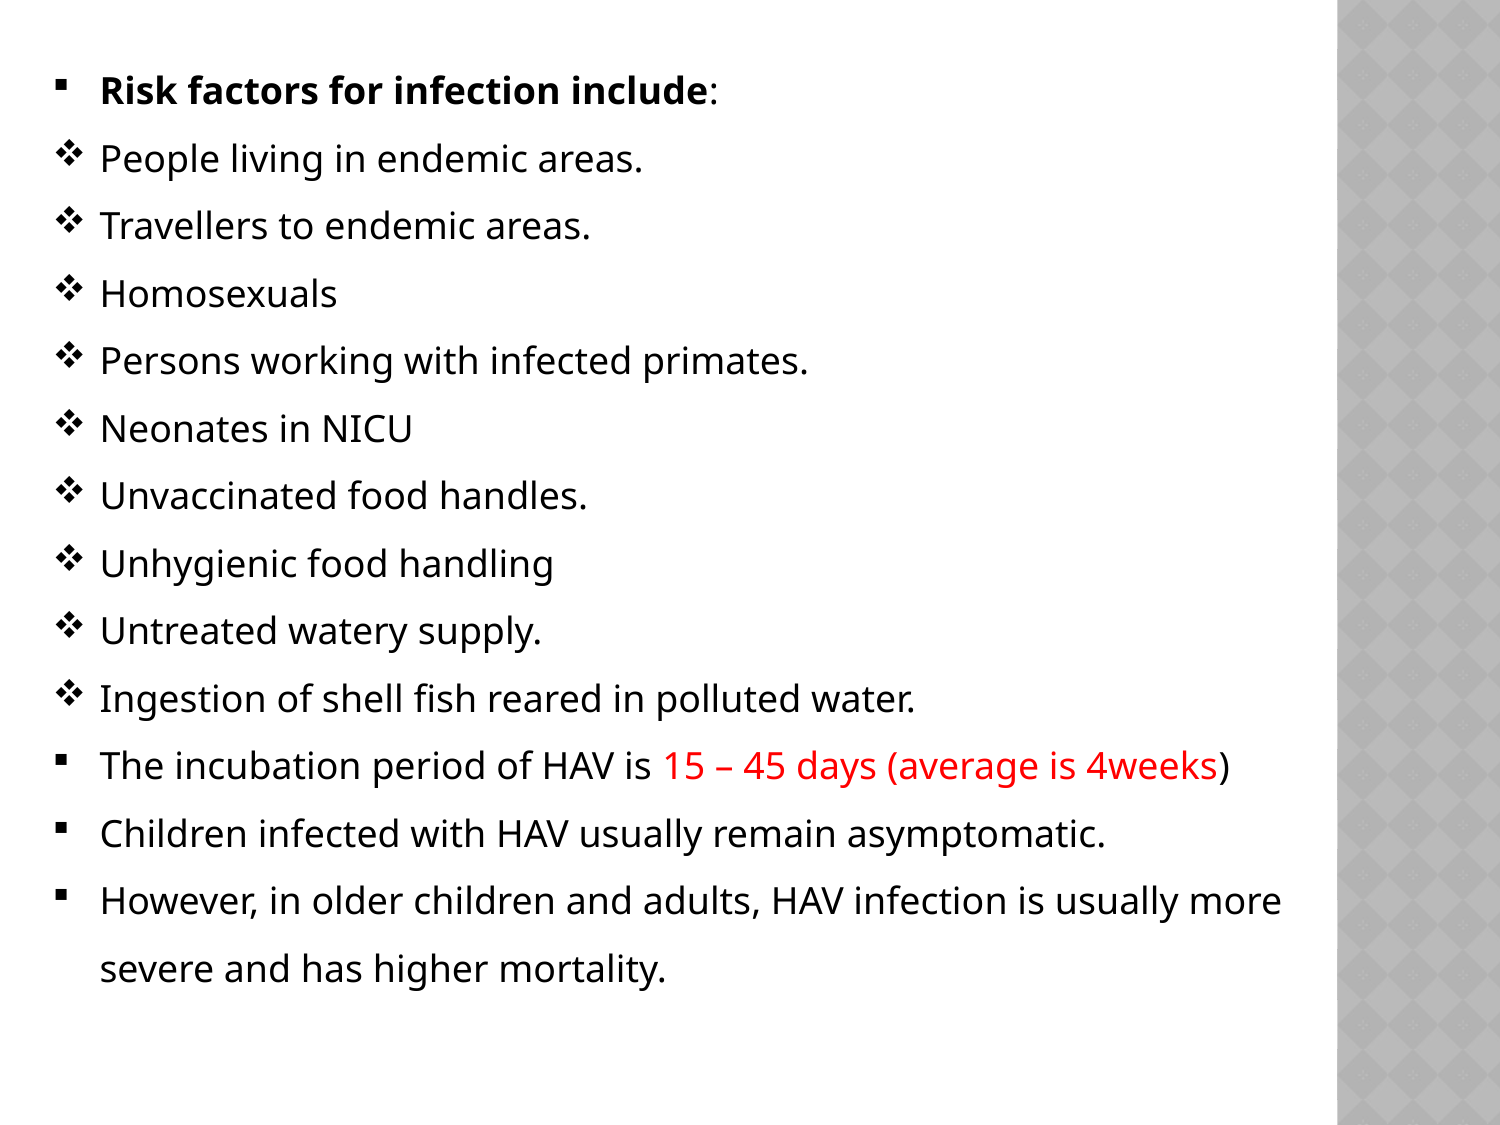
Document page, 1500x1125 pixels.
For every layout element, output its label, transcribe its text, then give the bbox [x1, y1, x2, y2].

text_box Risk factors for infection include: People living in endemic areas. Travellers to endemic areas. Homosexuals Persons working with infected primates. Neonates in NICU Unvaccinated food handles. Unhygienic food handling Untreated watery supply. Ingestion of shell fish reared in polluted water. The incubation period of HAV is 15 – 45 days (average is 4weeks) Children infected with HAV usually remain asymptomatic. However, in older children and adults, HAV infection is usually more severe and has higher mortality. [37, 37, 1301, 998]
